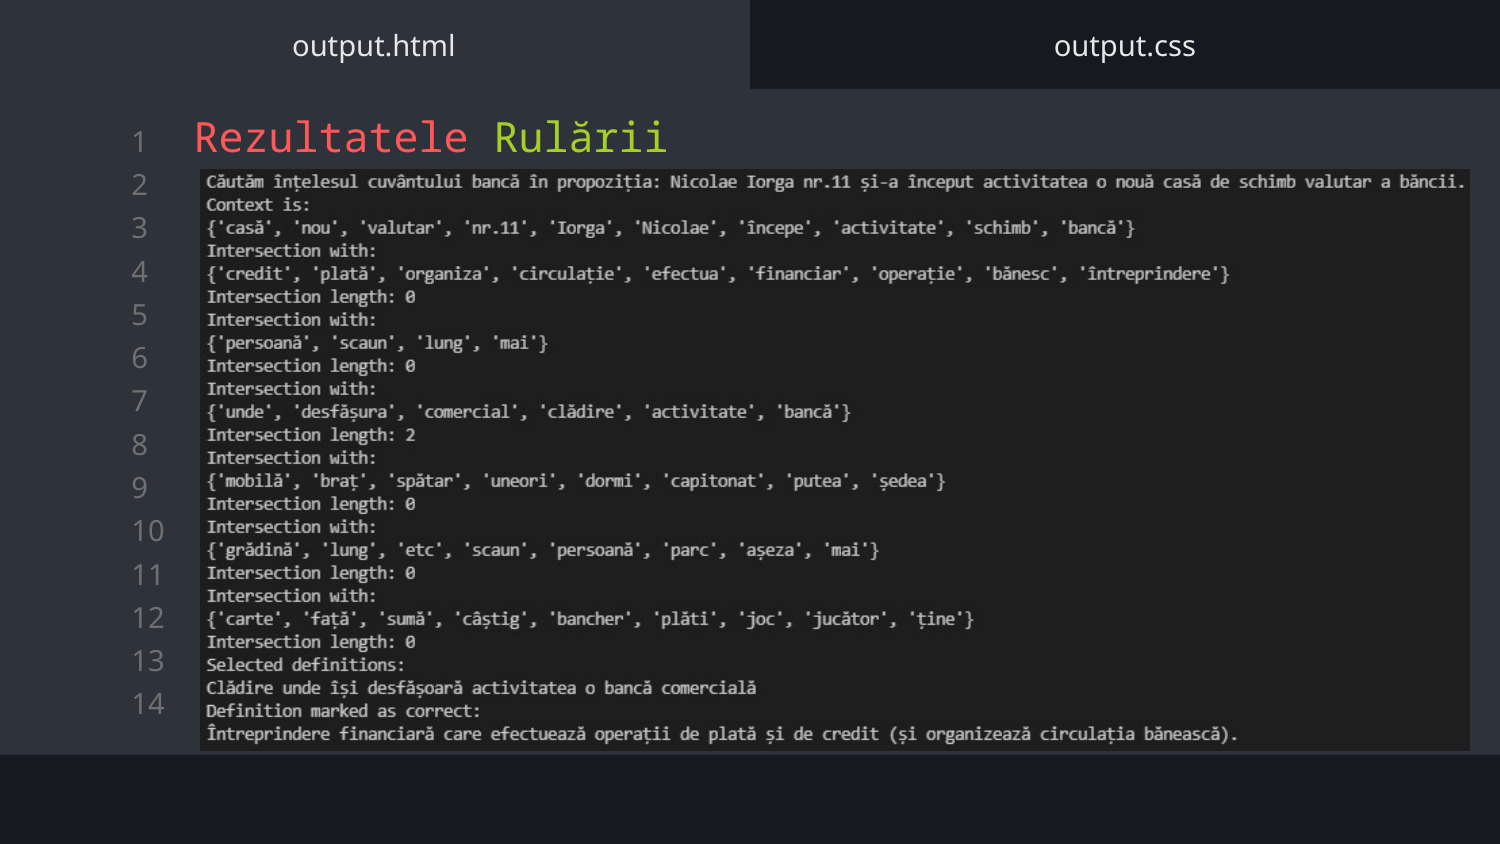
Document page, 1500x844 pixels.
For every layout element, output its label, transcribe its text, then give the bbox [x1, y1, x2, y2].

subtitle output.css [750, 15, 1500, 74]
text_box Rezultatele Rulării [178, 103, 930, 169]
subtitle output.html [0, 15, 749, 74]
picture [199, 169, 1470, 752]
